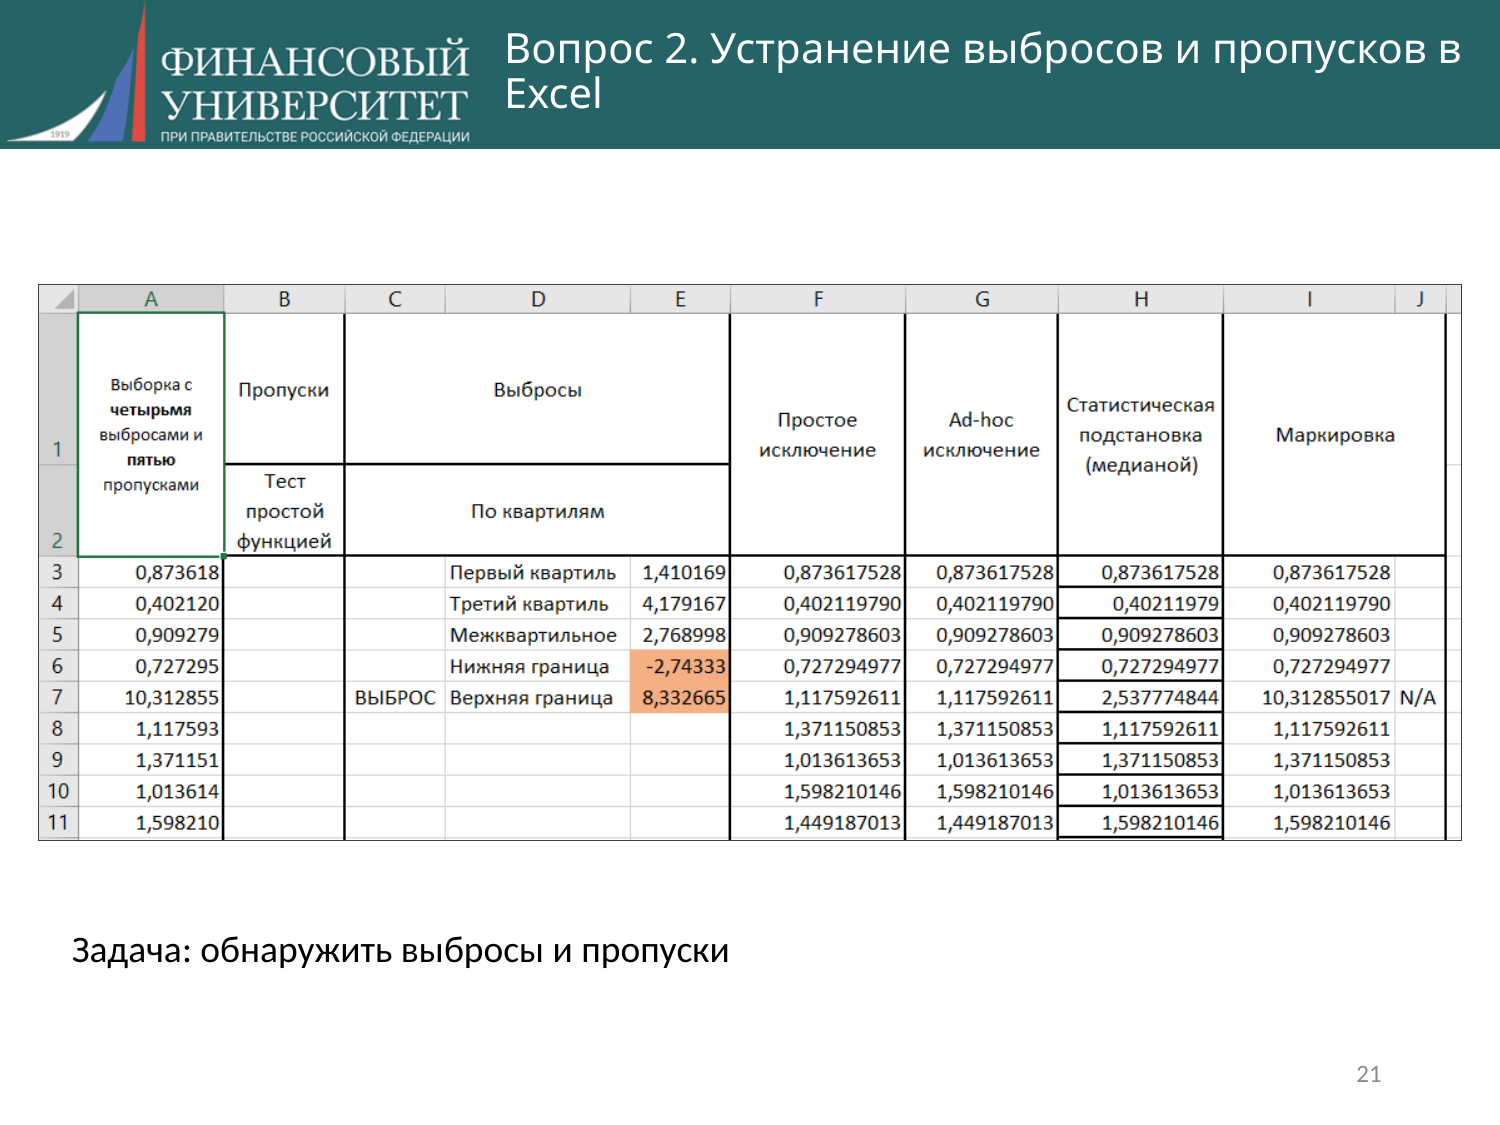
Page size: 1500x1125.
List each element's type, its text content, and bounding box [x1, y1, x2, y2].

picture [38, 284, 1462, 841]
text_box Вопрос 2. Устранение выбросов и пропусков в Excel [489, 22, 1490, 122]
slide_number 21 [1059, 1042, 1397, 1103]
text_box Задача: обнаружить выбросы и пропуски [57, 917, 746, 978]
picture [0, 0, 1500, 149]
